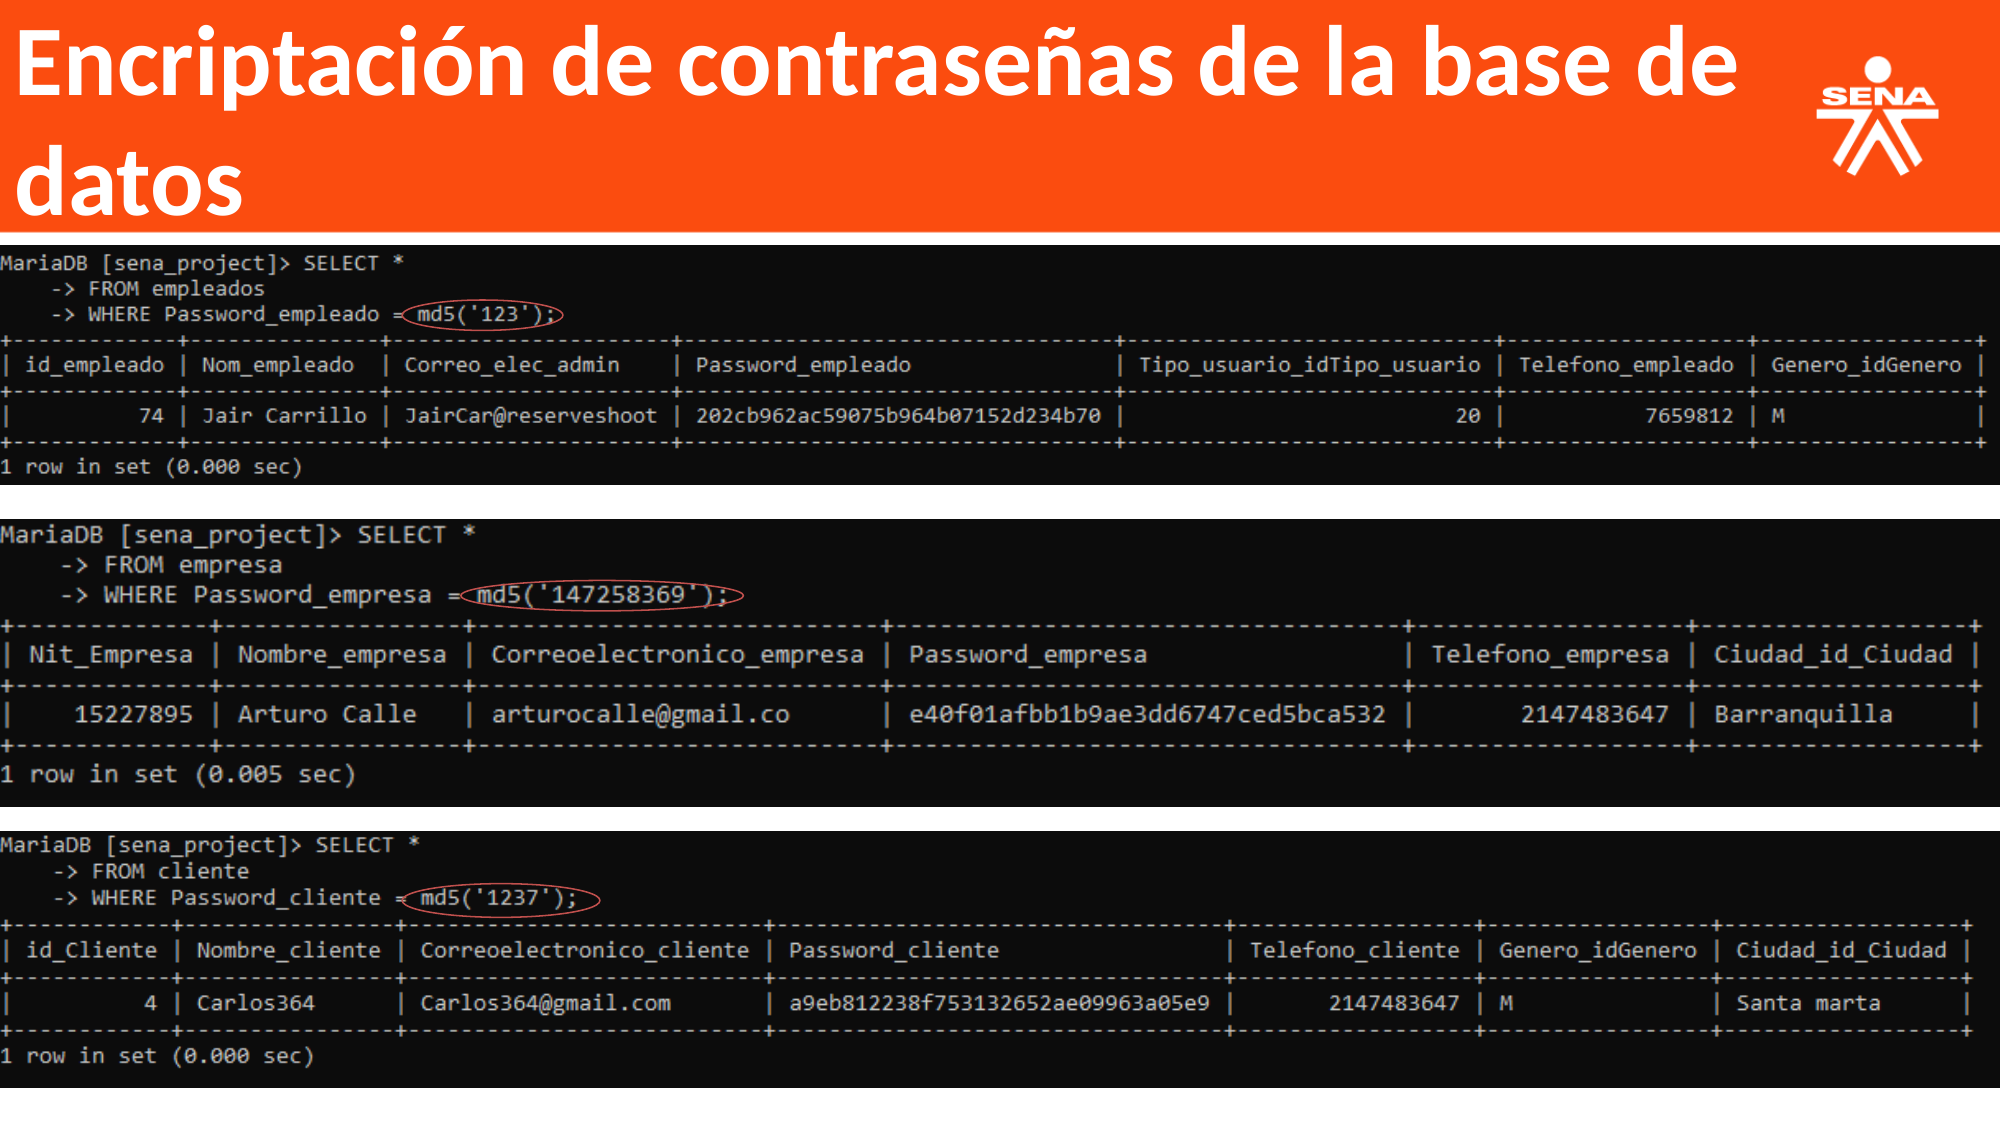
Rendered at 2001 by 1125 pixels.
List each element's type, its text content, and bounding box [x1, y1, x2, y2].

text_box Encriptación de contraseñas de la base de datos [0, 0, 1781, 243]
picture [0, 0, 2000, 1125]
